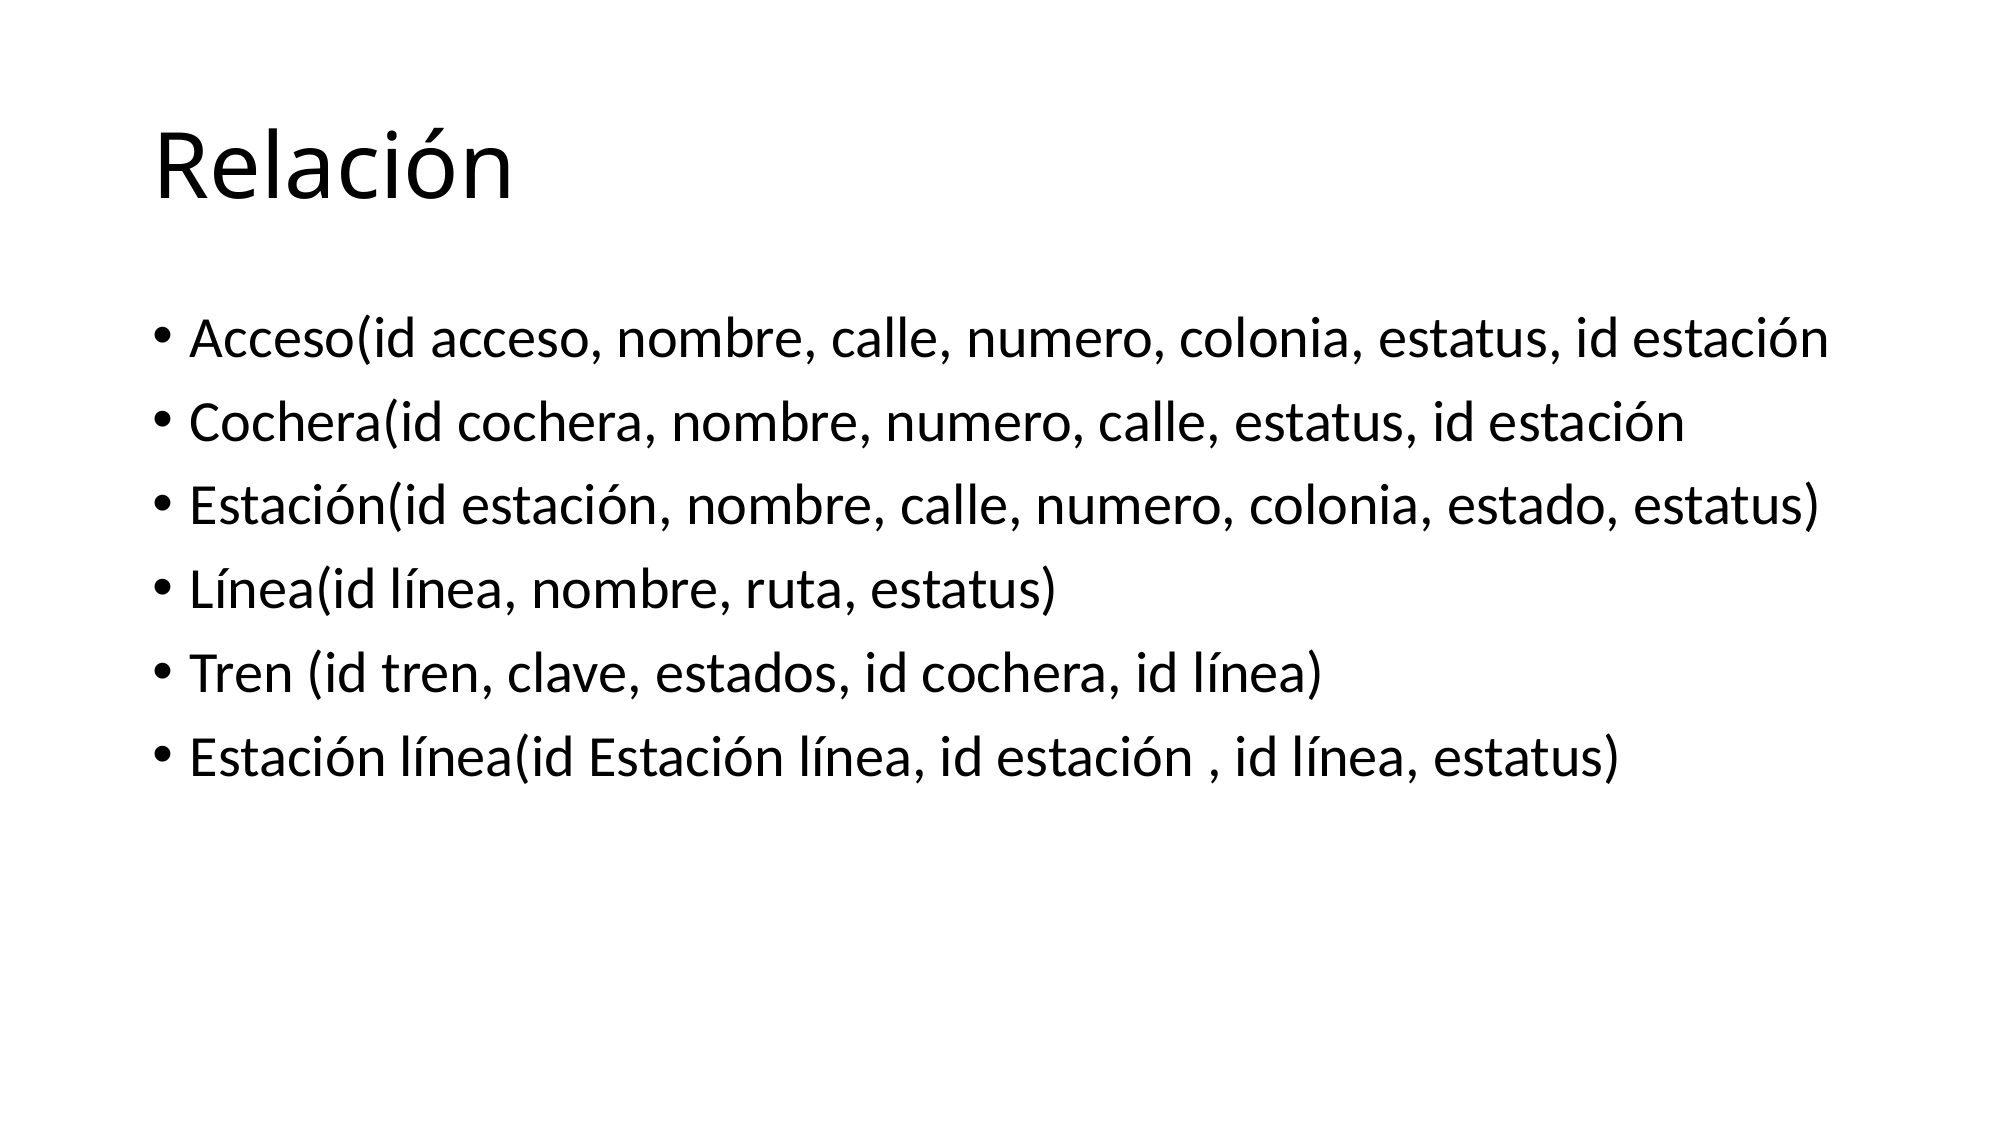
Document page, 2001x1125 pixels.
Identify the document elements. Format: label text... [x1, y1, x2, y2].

list Acceso(id acceso, nombre, calle, numero, colonia, estatus, id estación Cochera(id cochera, nombre, numero, calle, estatus, id estación Estación(id estación, nombre, calle, numero, colonia, estado, estatus) Línea(id línea, nombre, ruta, estatus) Tren (id tren, clave, estados, id cochera, id línea) Estación línea(id Estación línea, id estación , id línea, estatus) [137, 299, 1863, 1014]
title Relación [137, 59, 1863, 278]
